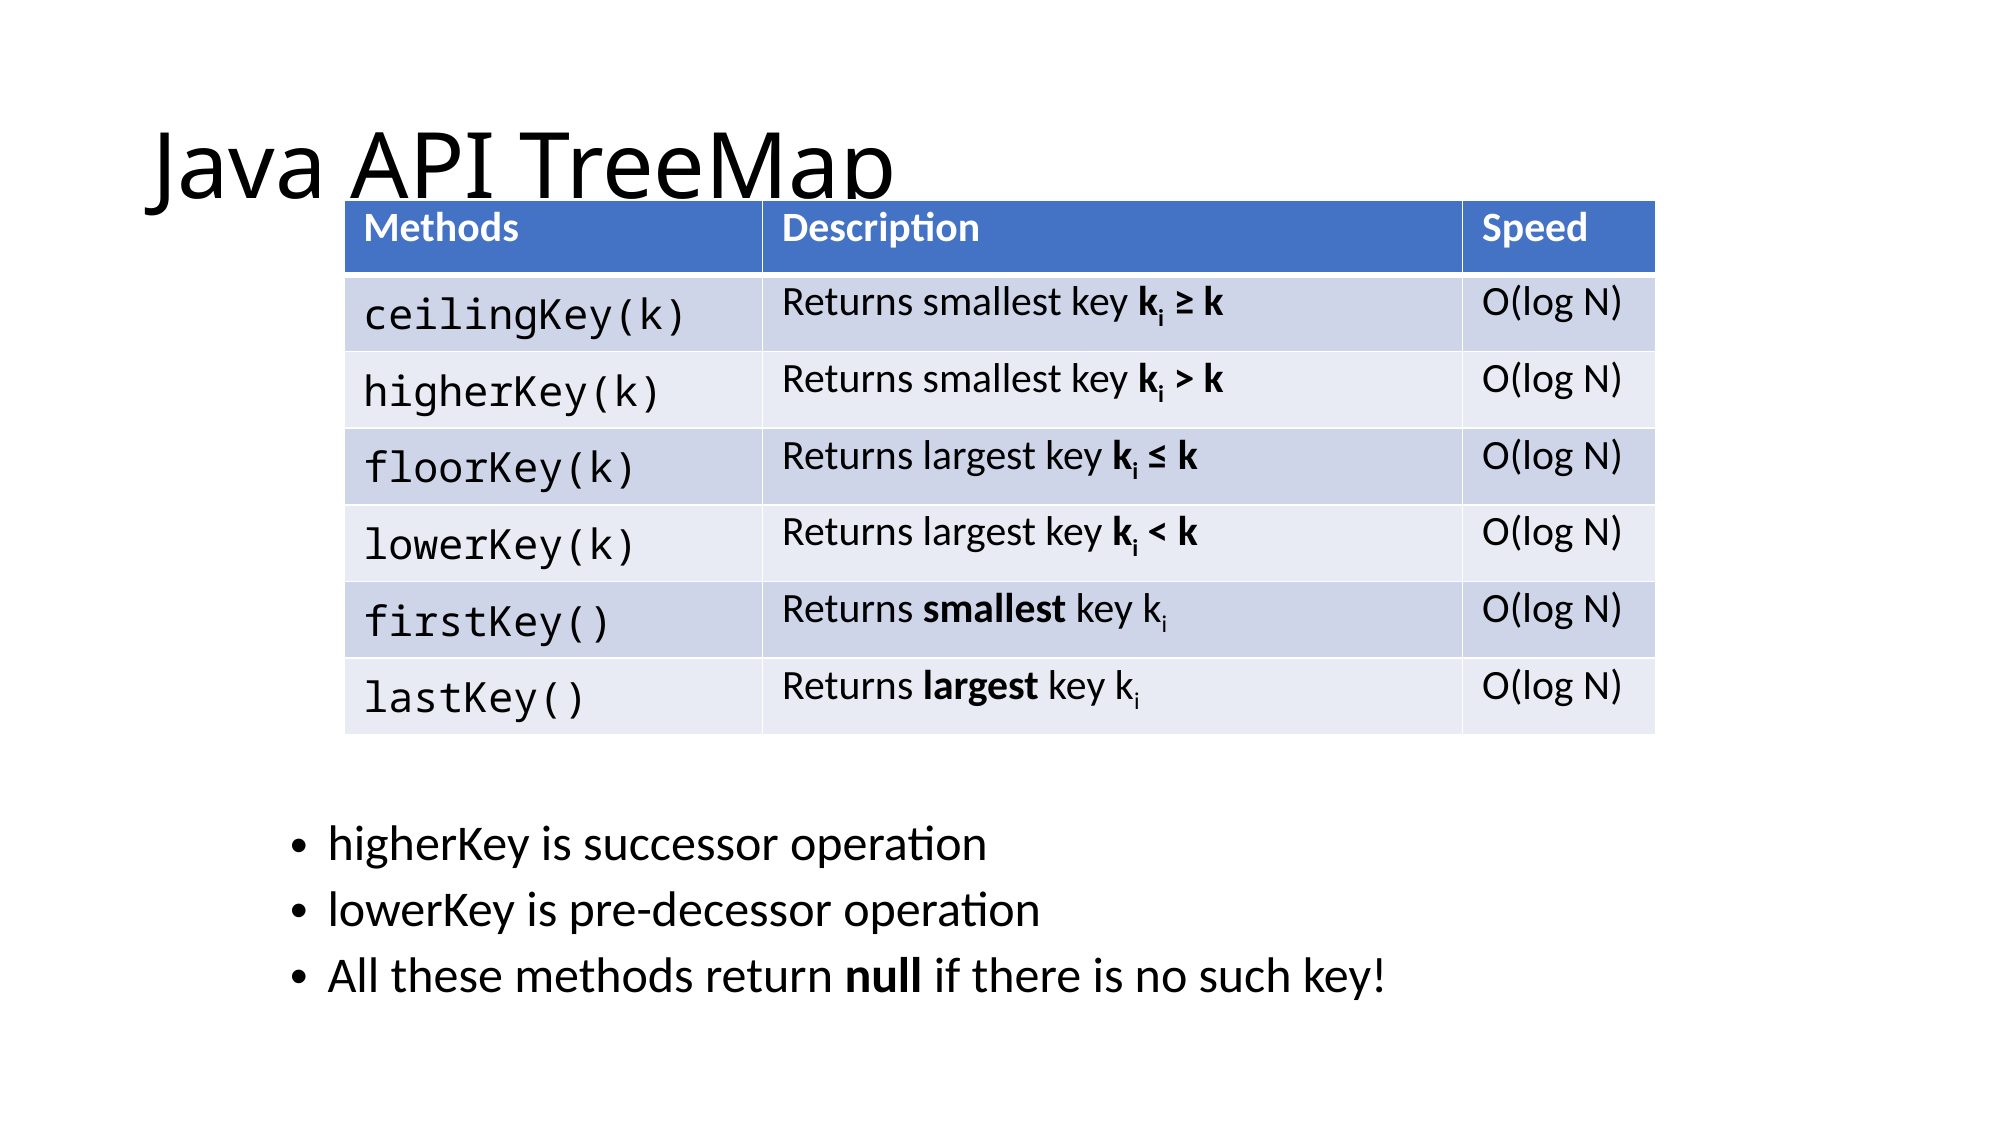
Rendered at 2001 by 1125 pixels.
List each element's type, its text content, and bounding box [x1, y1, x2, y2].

table_header Methods [345, 201, 762, 272]
table_cell Returns smallest key ki ≥ k [763, 278, 1462, 351]
table_cell O(log N) [1463, 582, 1655, 657]
table_cell lastKey() [345, 659, 762, 734]
table_cell O(log N) [1463, 429, 1655, 504]
table_cell ceilingKey(k) [345, 278, 762, 351]
table_cell Returns largest key ki ≤ k [763, 429, 1462, 504]
list higherKey is successor operation lowerKey is pre-decessor operation All these methods return null if there is no such key! [275, 817, 1738, 1063]
table_header Speed [1463, 201, 1655, 272]
table_cell higherKey(k) [345, 352, 762, 427]
table_cell O(log N) [1463, 278, 1655, 351]
table_header Description [763, 201, 1462, 272]
table_cell O(log N) [1463, 352, 1655, 427]
table_cell Returns smallest key ki [763, 582, 1462, 657]
title Java API TreeMap [137, 59, 1863, 278]
table_cell lowerKey(k) [345, 506, 762, 581]
table_cell Returns smallest key ki > k [763, 352, 1462, 427]
table_cell floorKey(k) [345, 429, 762, 504]
table_cell Returns largest key ki [763, 659, 1462, 734]
table_cell O(log N) [1463, 506, 1655, 581]
table_cell Returns largest key ki < k [763, 506, 1462, 581]
table_cell O(log N) [1463, 659, 1655, 734]
table_cell firstKey() [345, 582, 762, 657]
